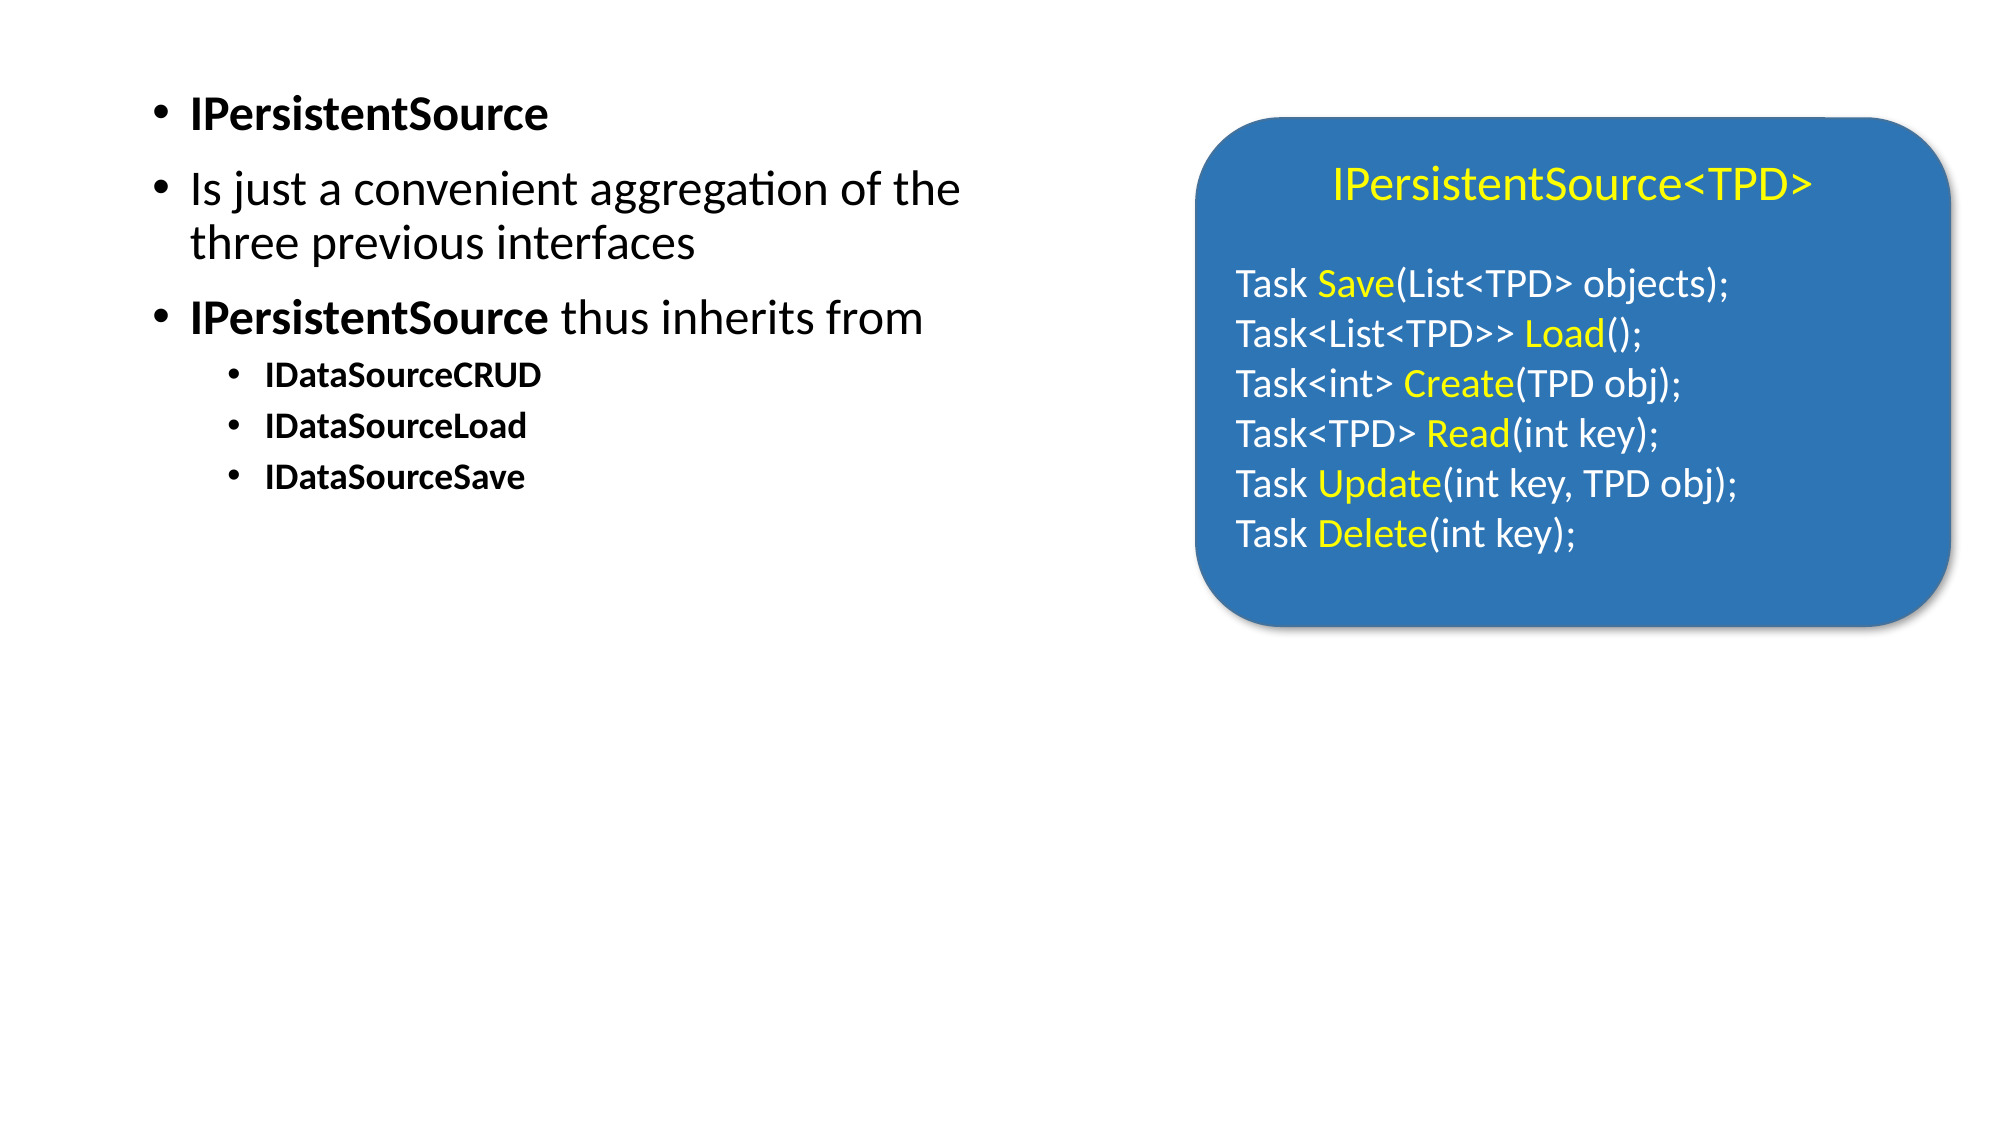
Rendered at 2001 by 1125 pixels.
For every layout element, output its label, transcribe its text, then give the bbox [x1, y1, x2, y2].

text_box IPersistentSource<TPD> Task Save(List<TPD> objects); Task<List<TPD>> Load(); Task<int> Create(TPD obj); Task<TPD> Read(int key); Task Update(int key, TPD obj); Task Delete(int key); [1195, 117, 1952, 628]
list IPersistentSource Is just a convenient aggregation of the three previous interfaces IPersistentSource thus inherits from IDataSourceCRUD IDataSourceLoad IDataSourceSave [137, 79, 1092, 938]
